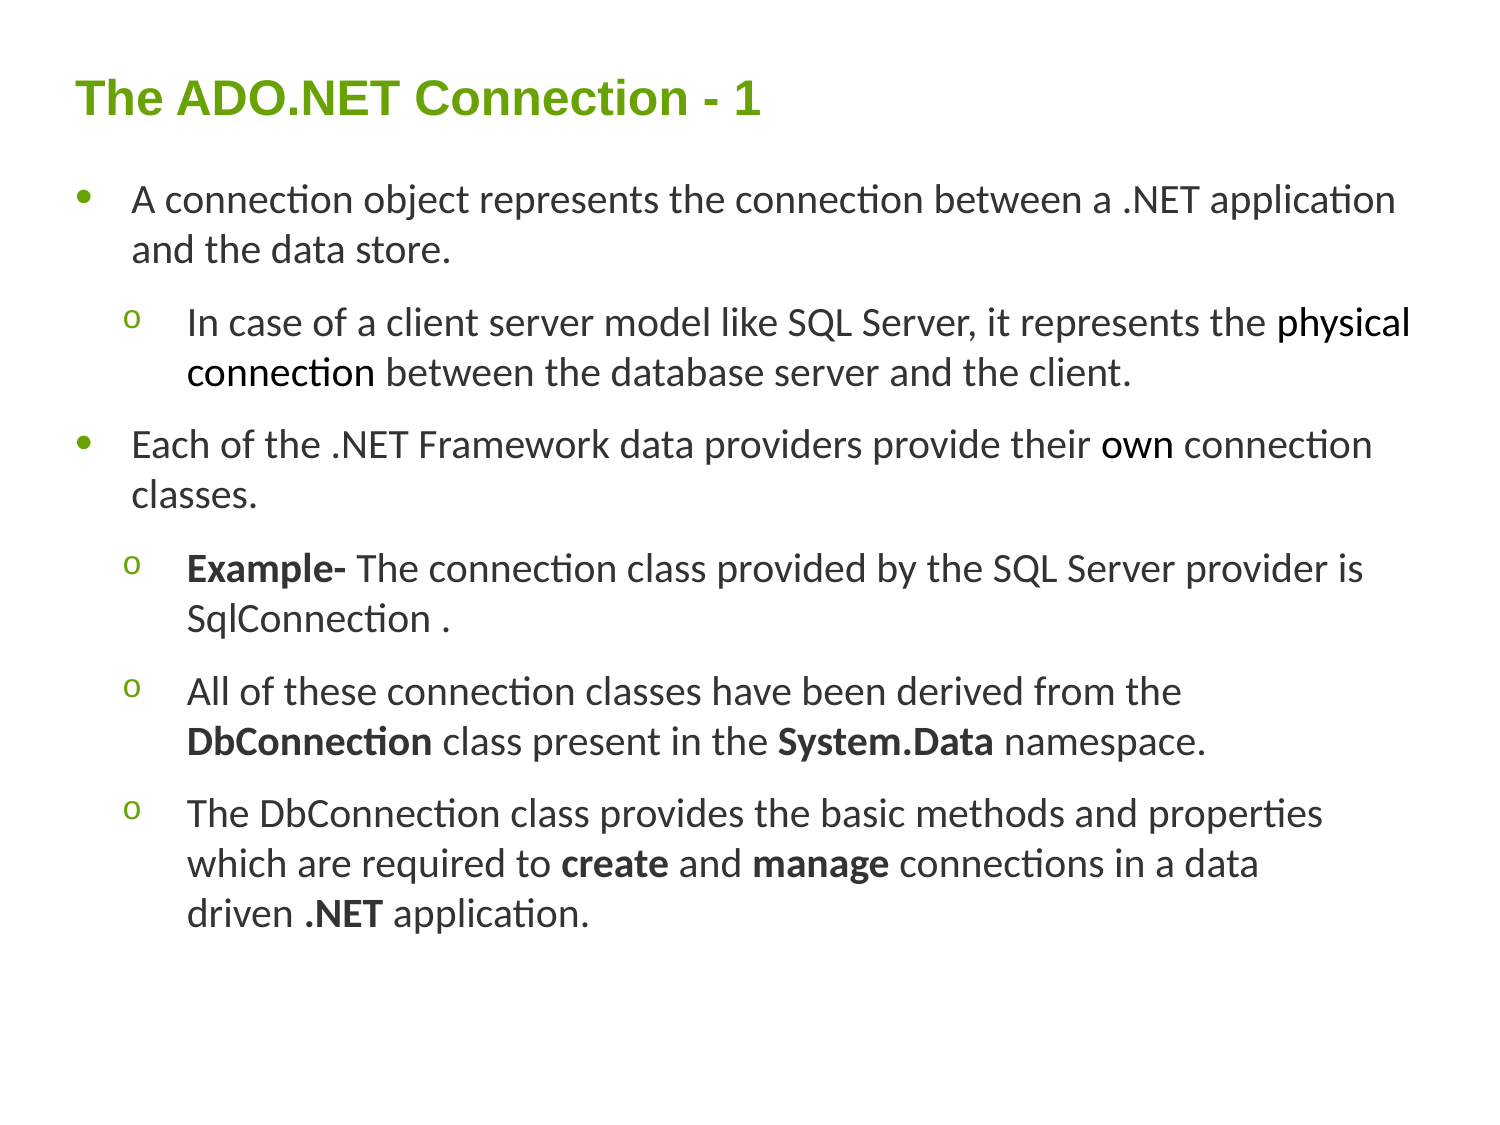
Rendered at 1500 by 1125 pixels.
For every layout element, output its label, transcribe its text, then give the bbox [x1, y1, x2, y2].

list A connection object represents the connection between a .NET application and the data store. In case of a client server model like SQL Server, it represents the physical connection between the database server and the client. Each of the .NET Framework data providers provide their own connection classes. Example- The connection class provided by the SQL Server provider is SqlConnection . All of these connection classes have been derived from the DbConnection class present in the System.Data namespace. The DbConnection class provides the basic methods and properties which are required to create and manage connections in a data driven .NET application. [74, 171, 1426, 1006]
title The ADO.NET Connection - 1 [74, 2, 1426, 134]
